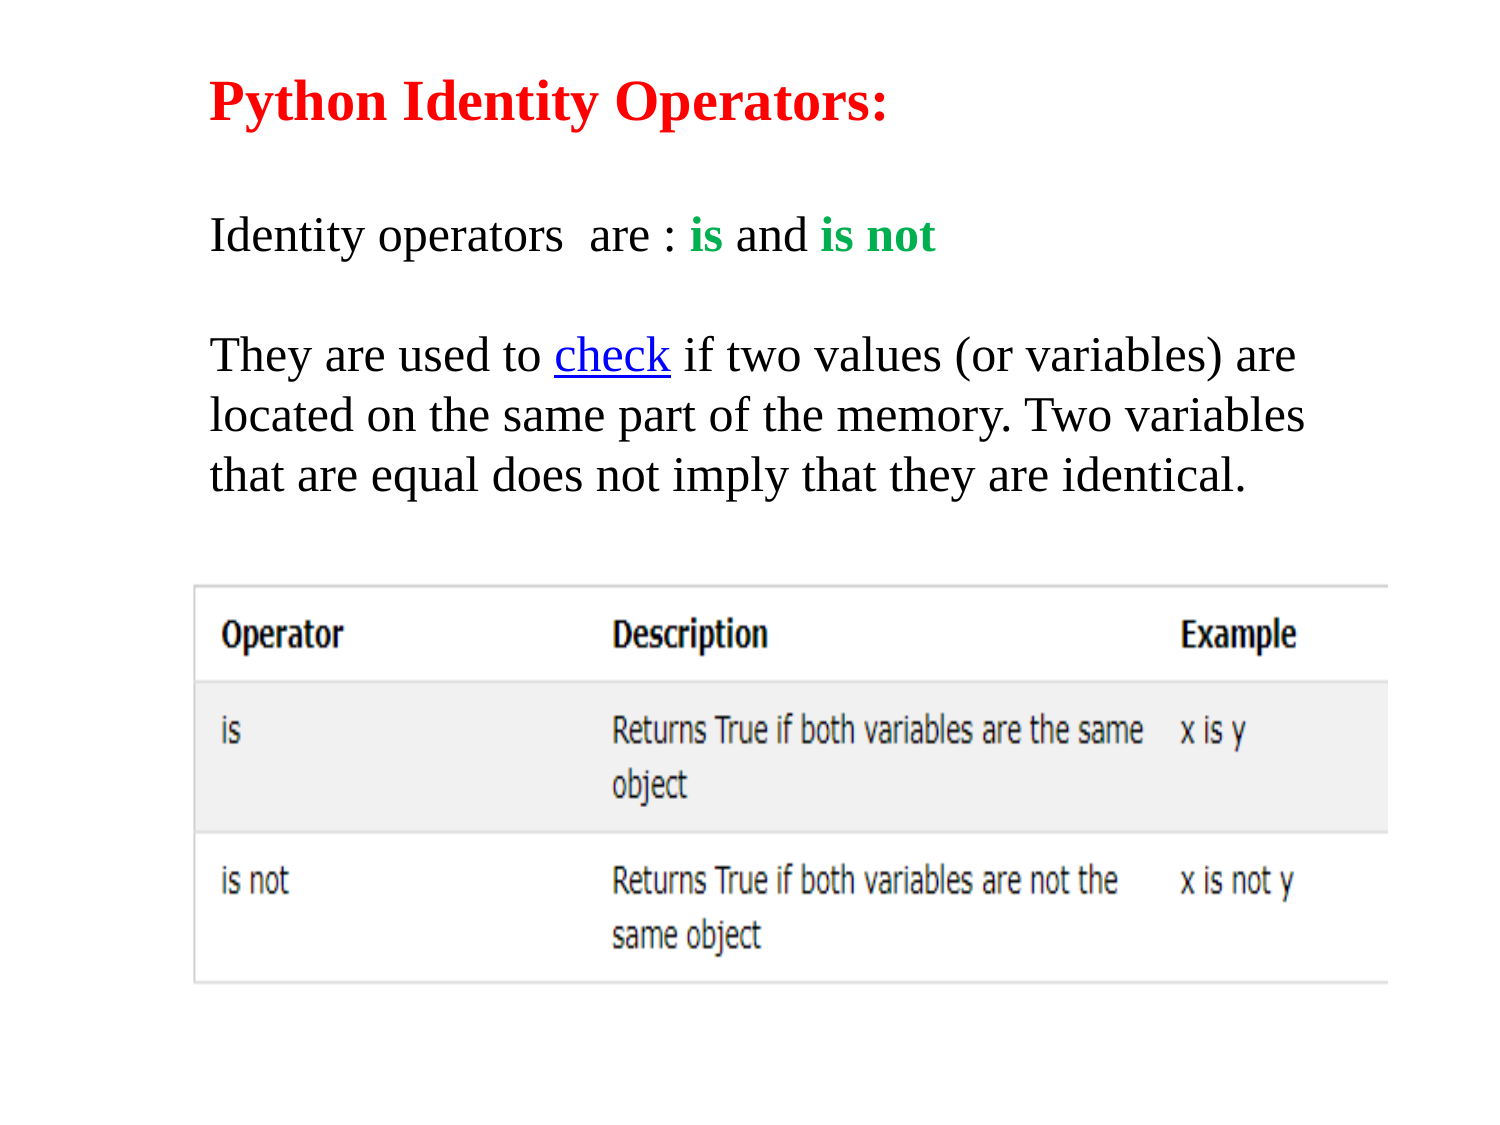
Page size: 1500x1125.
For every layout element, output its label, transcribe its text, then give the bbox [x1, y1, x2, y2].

picture [182, 550, 1389, 1012]
text_box Python Identity Operators: Identity operators are : is and is not They are used to check if two values (or variables) are located on the same part of the memory. Two variables that are equal does not imply that they are identical. [194, 54, 1376, 510]
